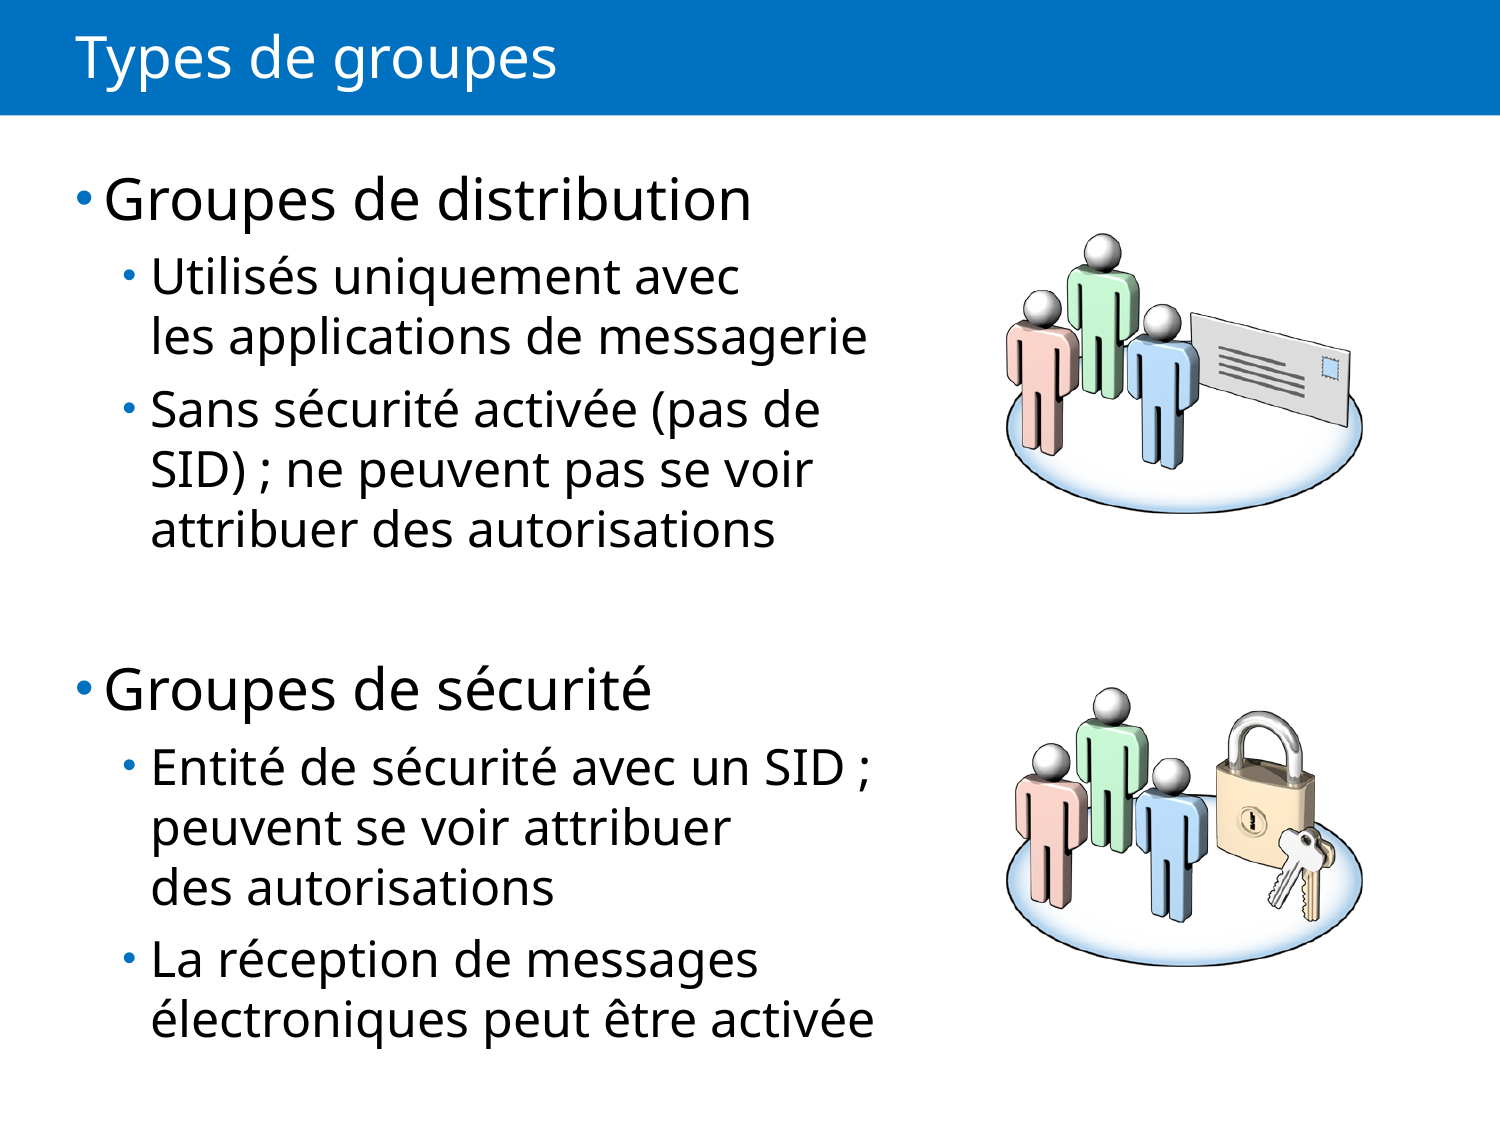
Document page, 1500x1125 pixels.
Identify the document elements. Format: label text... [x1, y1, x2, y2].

title Types de groupes [75, 0, 1351, 122]
text_box Groupes de distribution Utilisés uniquement avec les applications de messagerie Sans sécurité activée (pas de SID) ; ne peuvent pas se voir attribuer des autorisations Groupes de sécurité Entité de sécurité avec un SID ; peuvent se voir attribuer des autorisations La réception de messages électroniques peut être activée [75, 162, 920, 1050]
picture [1006, 687, 1363, 968]
picture [1006, 233, 1363, 514]
